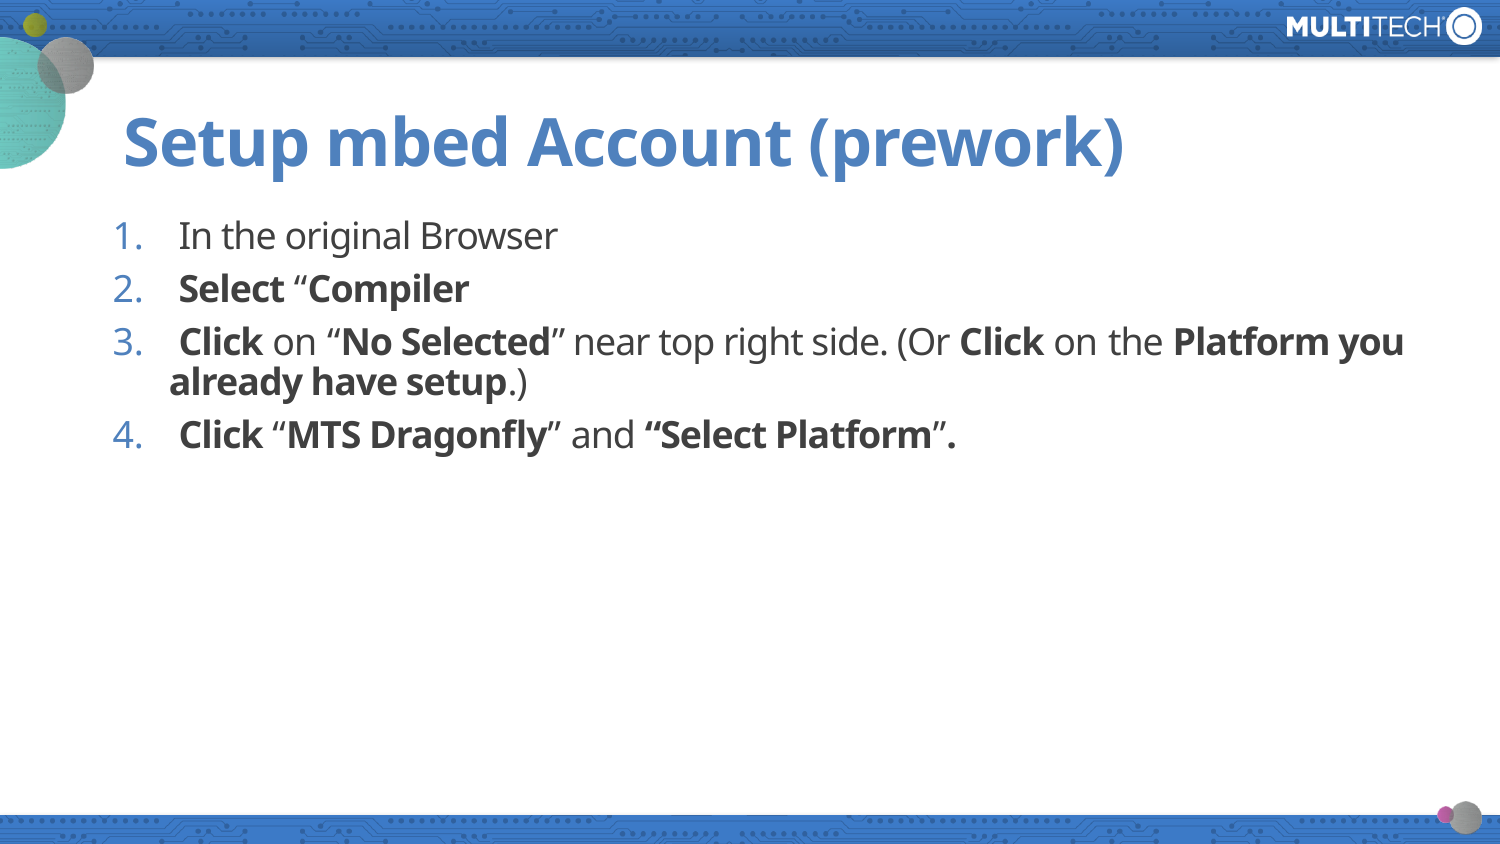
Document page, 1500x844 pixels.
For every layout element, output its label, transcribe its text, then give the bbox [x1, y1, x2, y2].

picture [0, 0, 1500, 169]
picture [0, 801, 1500, 844]
title Setup mbed Account (prework) [87, 71, 1475, 213]
list In the original Browser Select “Compiler Click on “No Selected” near top right side. (Or Click on the Platform you already have setup.) Click “MTS Dragonfly” and “Select Platform”. [75, 209, 1463, 772]
